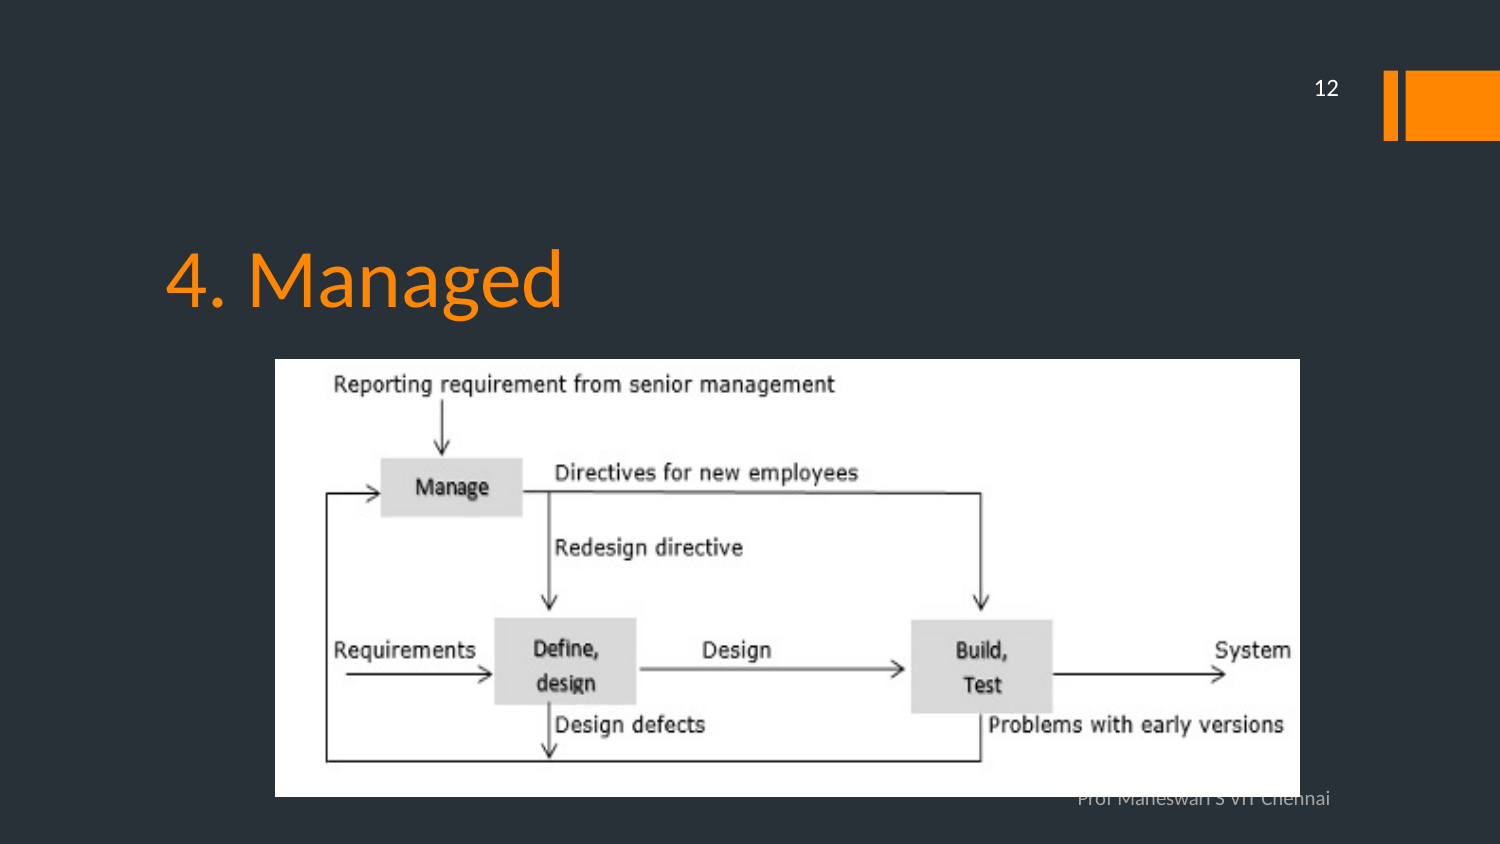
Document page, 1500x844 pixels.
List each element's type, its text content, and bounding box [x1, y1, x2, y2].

picture [274, 358, 1301, 798]
title 4. Managed [150, 190, 1350, 332]
slide_number 12 [1199, 67, 1355, 105]
footer Prof Maheswari S VIT Chennai [1062, 784, 1431, 822]
